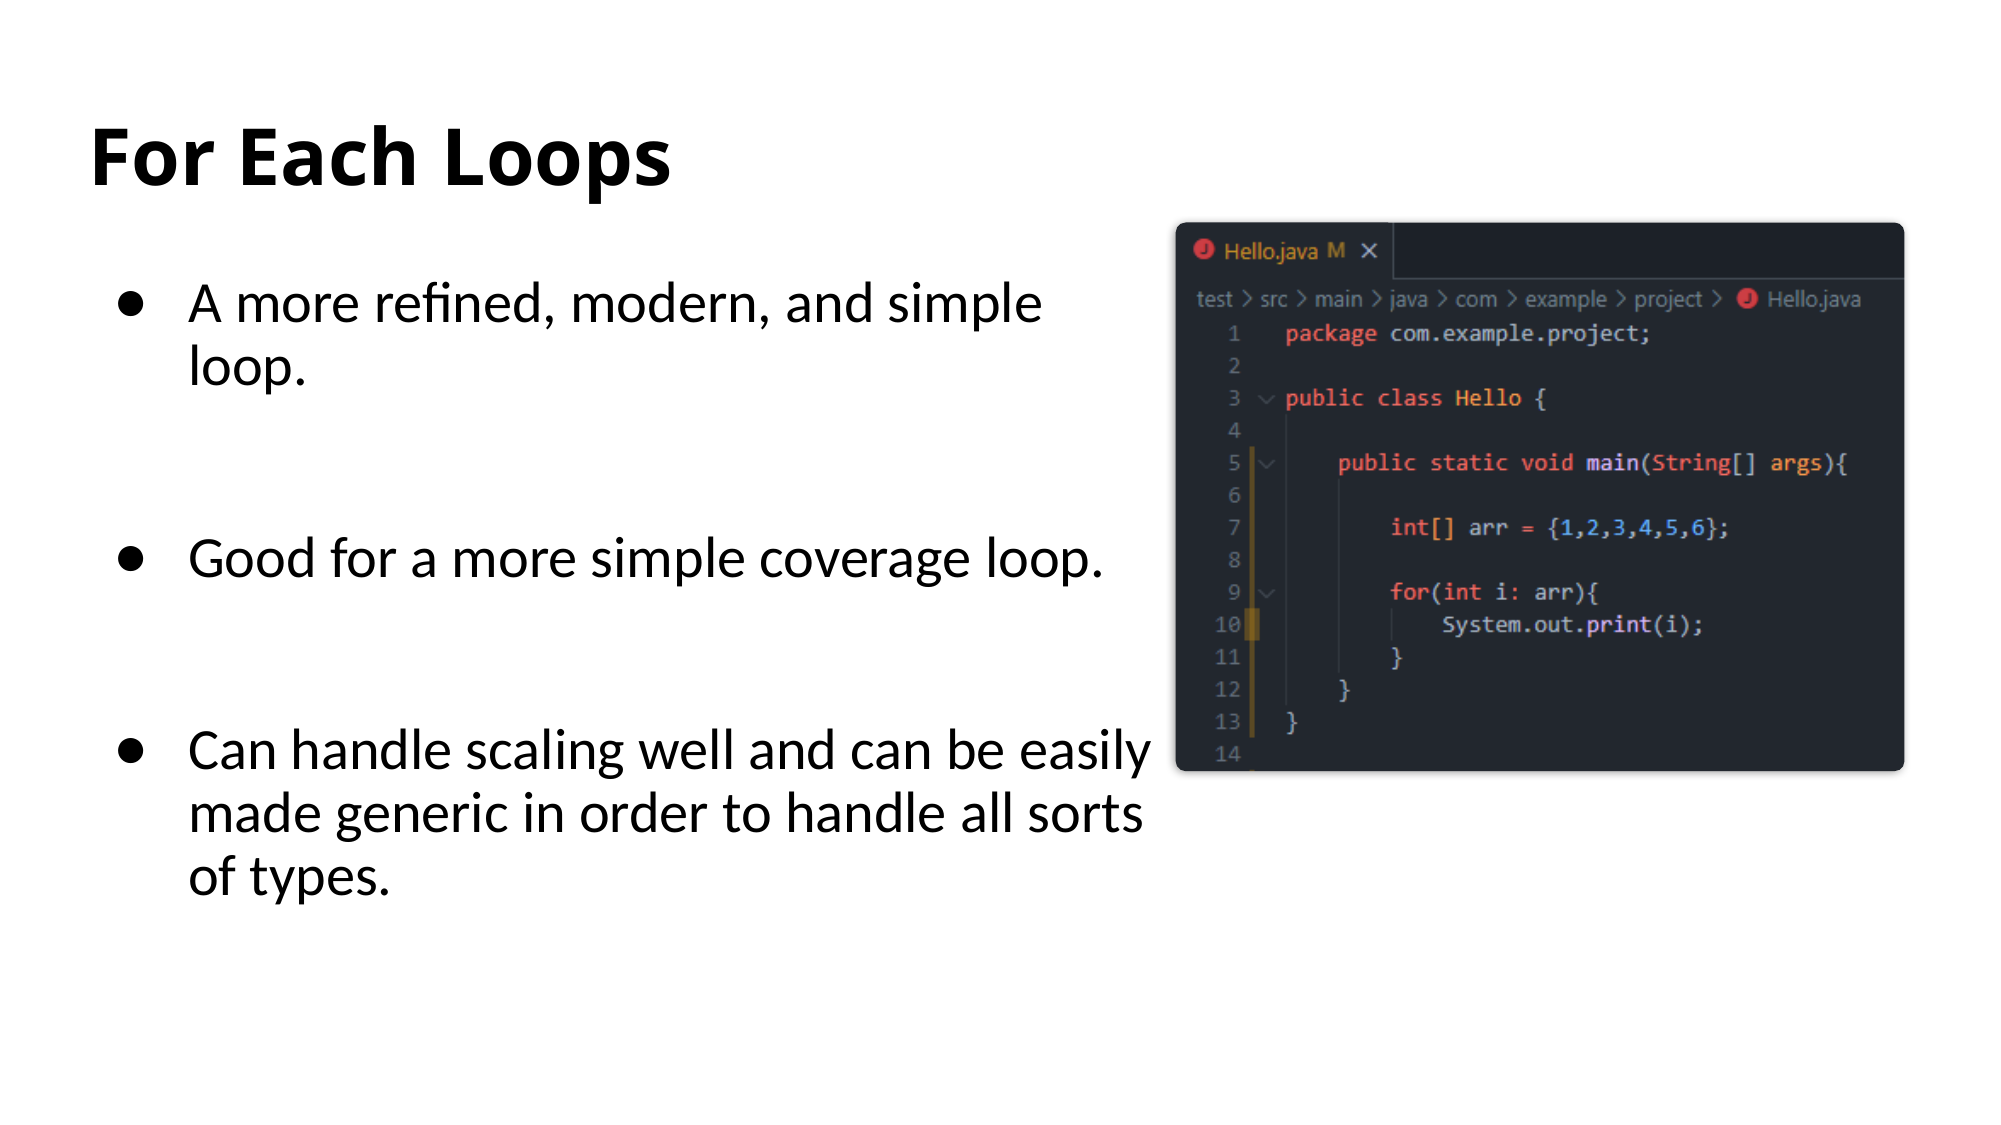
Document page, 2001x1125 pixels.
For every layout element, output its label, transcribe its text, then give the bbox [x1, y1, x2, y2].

list A more refined, modern, and simple loop. Good for a more simple coverage loop. Can handle scaling well and can be easily made generic in order to handle all sorts of types. [68, 252, 1176, 1000]
title For Each Loops [68, 97, 1932, 223]
picture [1175, 222, 1905, 772]
